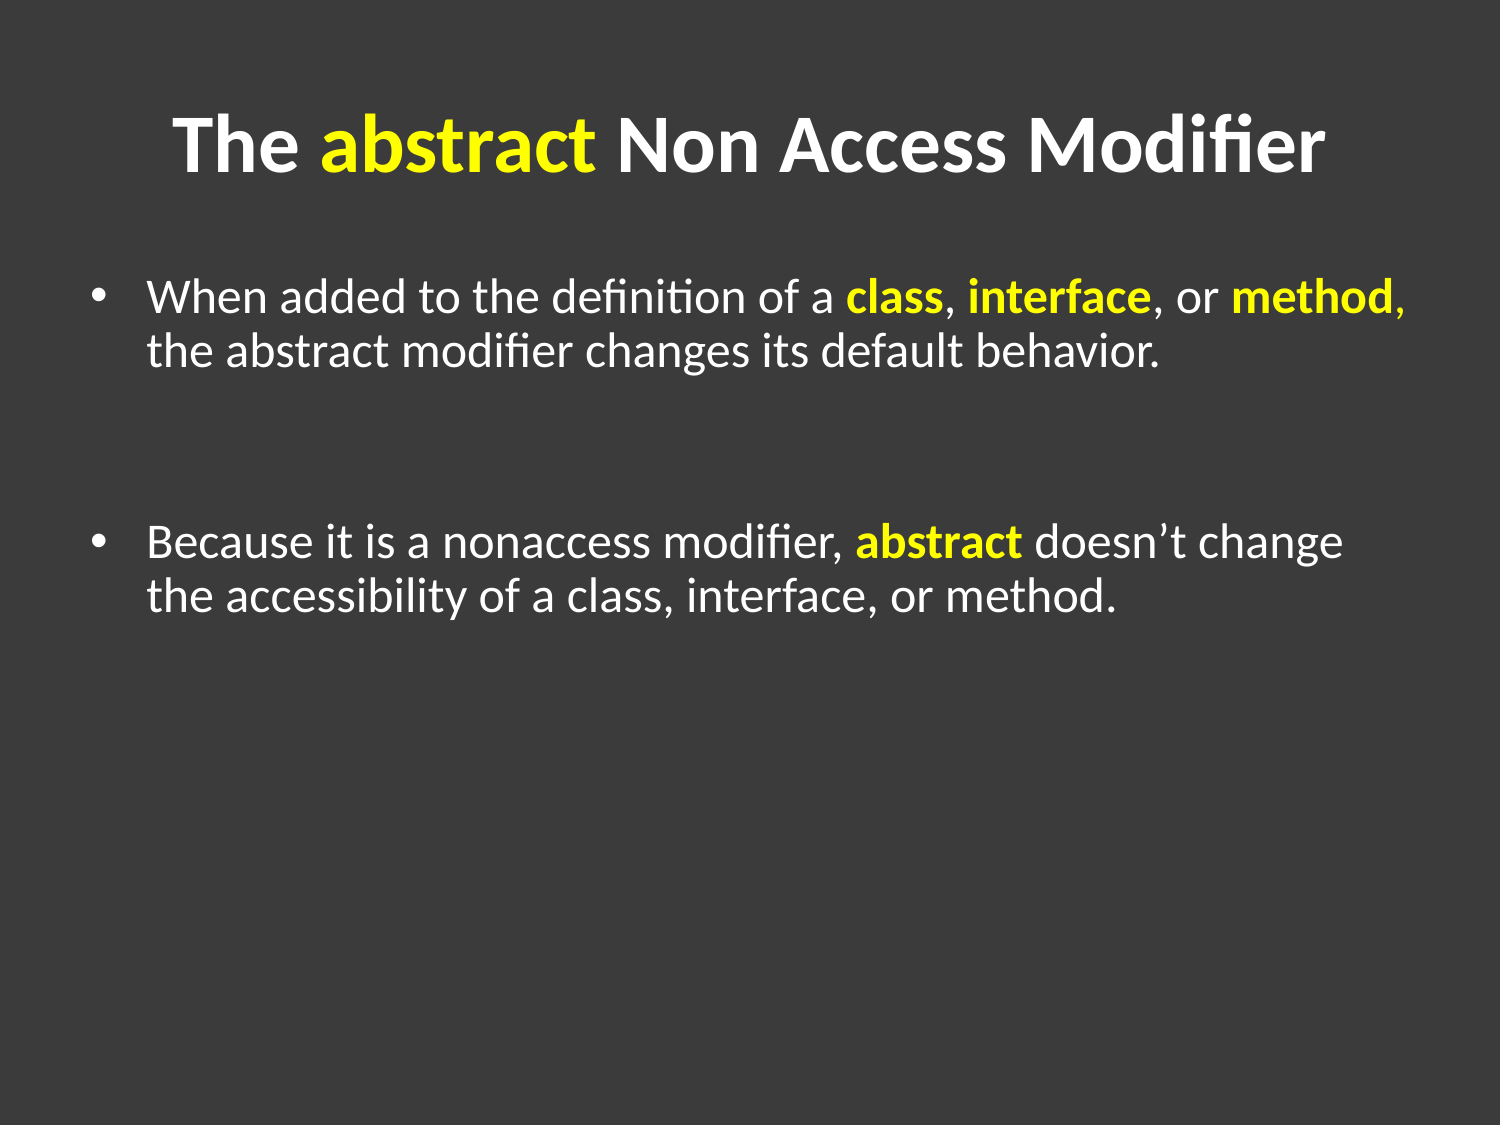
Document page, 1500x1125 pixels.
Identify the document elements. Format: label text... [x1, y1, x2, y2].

title The abstract Non Access Modifier [75, 45, 1425, 233]
list When added to the definition of a class, interface, or method, the abstract modifier changes its default behavior. Because it is a nonaccess modifier, abstract doesn’t change the accessibility of a class, interface, or method. [75, 262, 1425, 1005]
